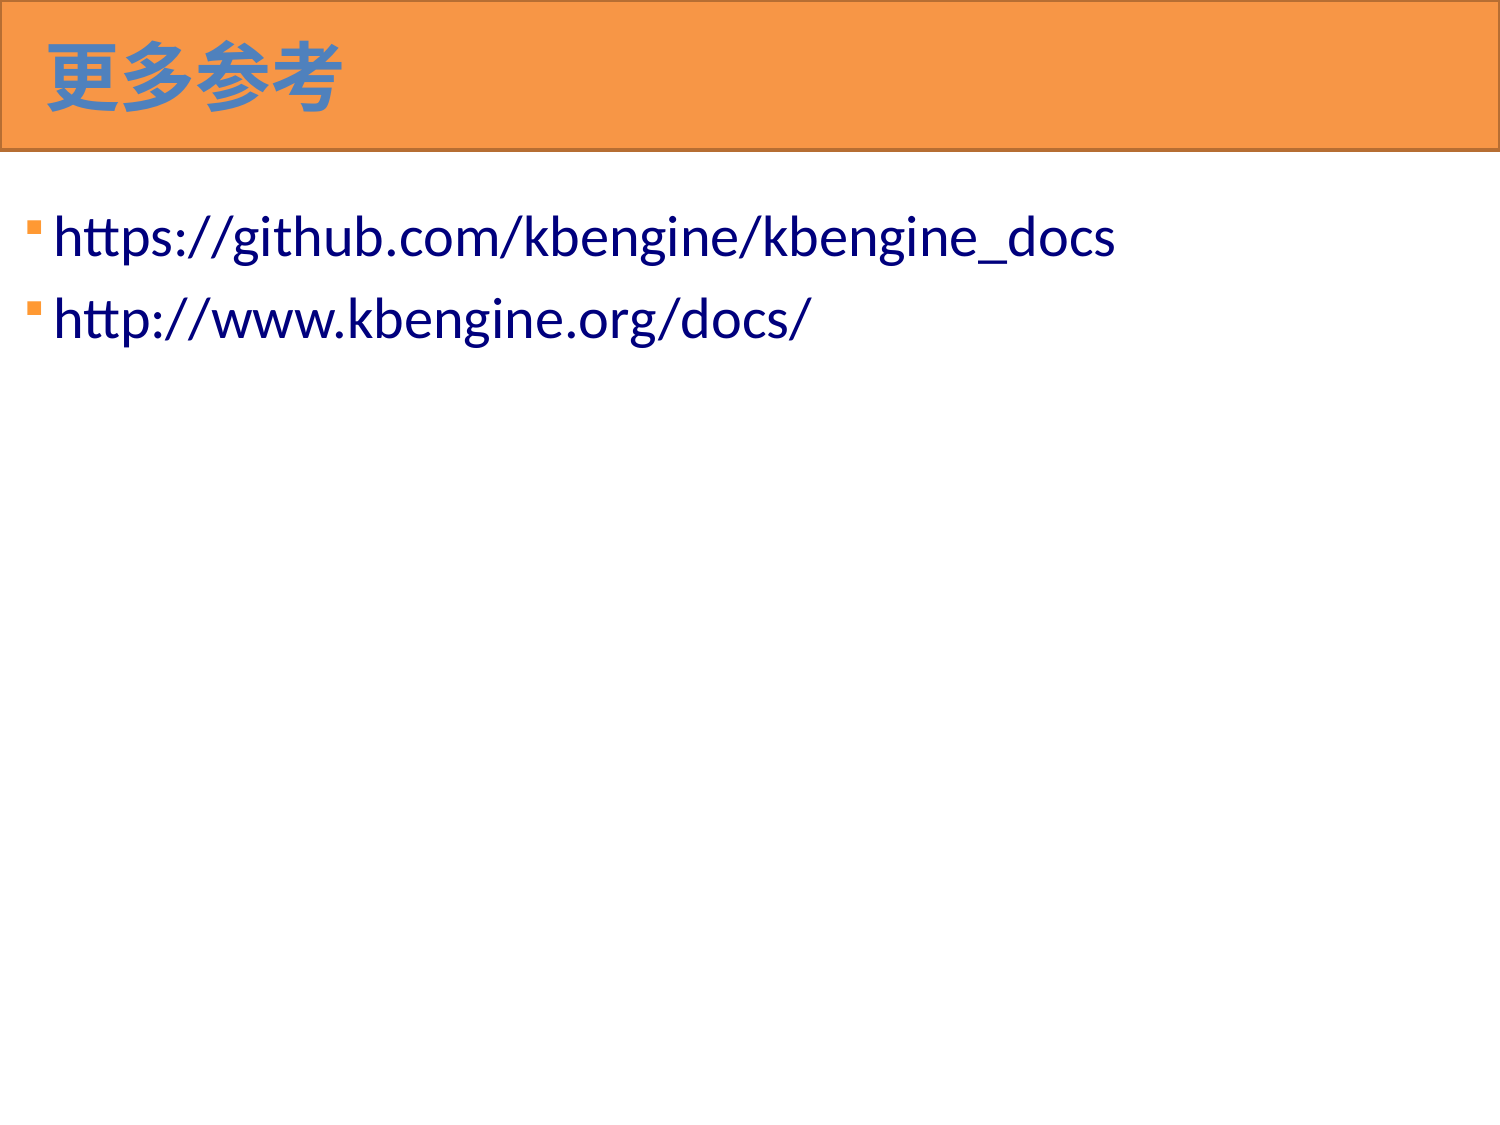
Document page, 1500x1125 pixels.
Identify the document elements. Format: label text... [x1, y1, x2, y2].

text_box https://github.com/kbengine/kbengine_docs http://www.kbengine.org/docs/ [14, 196, 1500, 1071]
text_box [0, 0, 1500, 152]
title 更多参考 [29, 21, 1483, 129]
